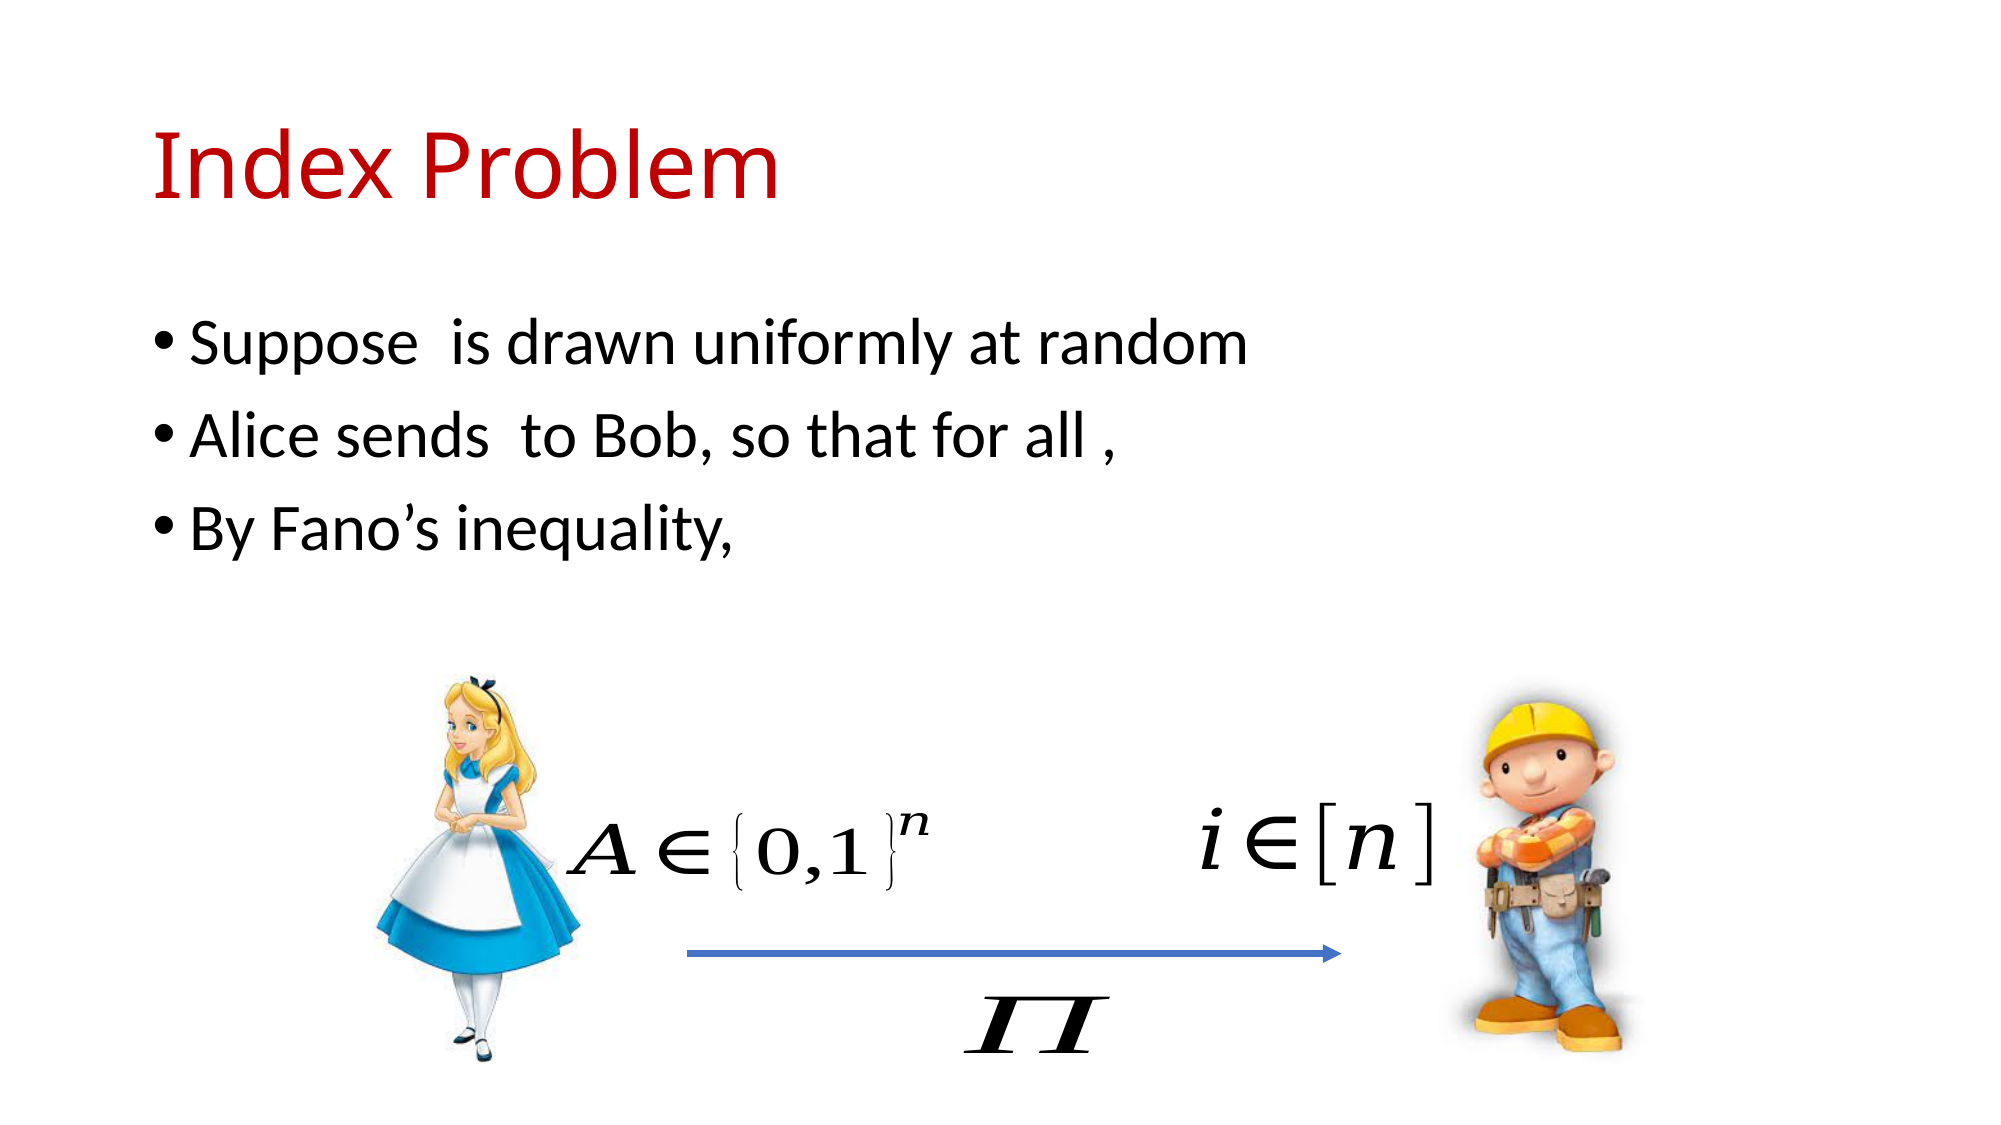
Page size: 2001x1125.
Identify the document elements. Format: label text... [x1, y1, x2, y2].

title Index Problem [137, 59, 1906, 278]
picture [1437, 674, 1646, 1066]
picture [373, 674, 583, 1066]
